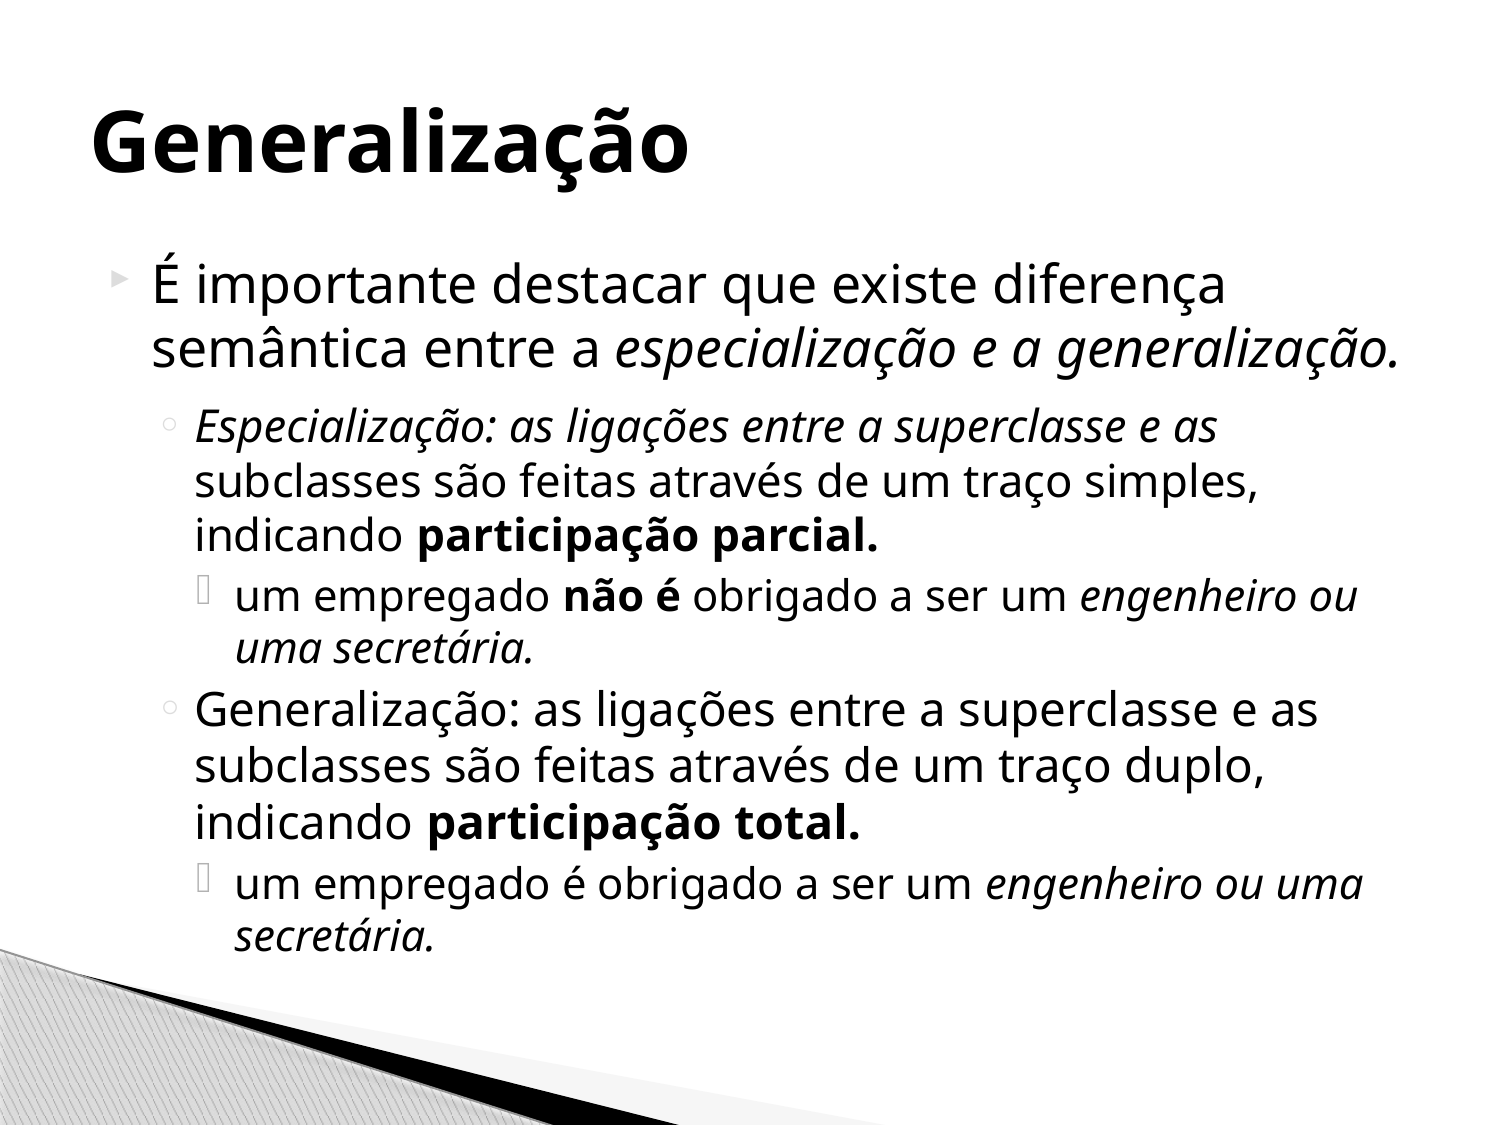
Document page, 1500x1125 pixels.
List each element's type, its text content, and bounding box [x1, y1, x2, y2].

list É importante destacar que existe diferença semântica entre a especialização e a generalização. Especialização: as ligações entre a superclasse e as subclasses são feitas através de um traço simples, indicando participação parcial. um empregado não é obrigado a ser um engenheiro ou uma secretária. Generalização: as ligações entre a superclasse e as subclasses são feitas através de um traço duplo, indicando participação total. um empregado é obrigado a ser um engenheiro ou uma secretária. [75, 243, 1425, 986]
title Generalização [75, 45, 1425, 233]
